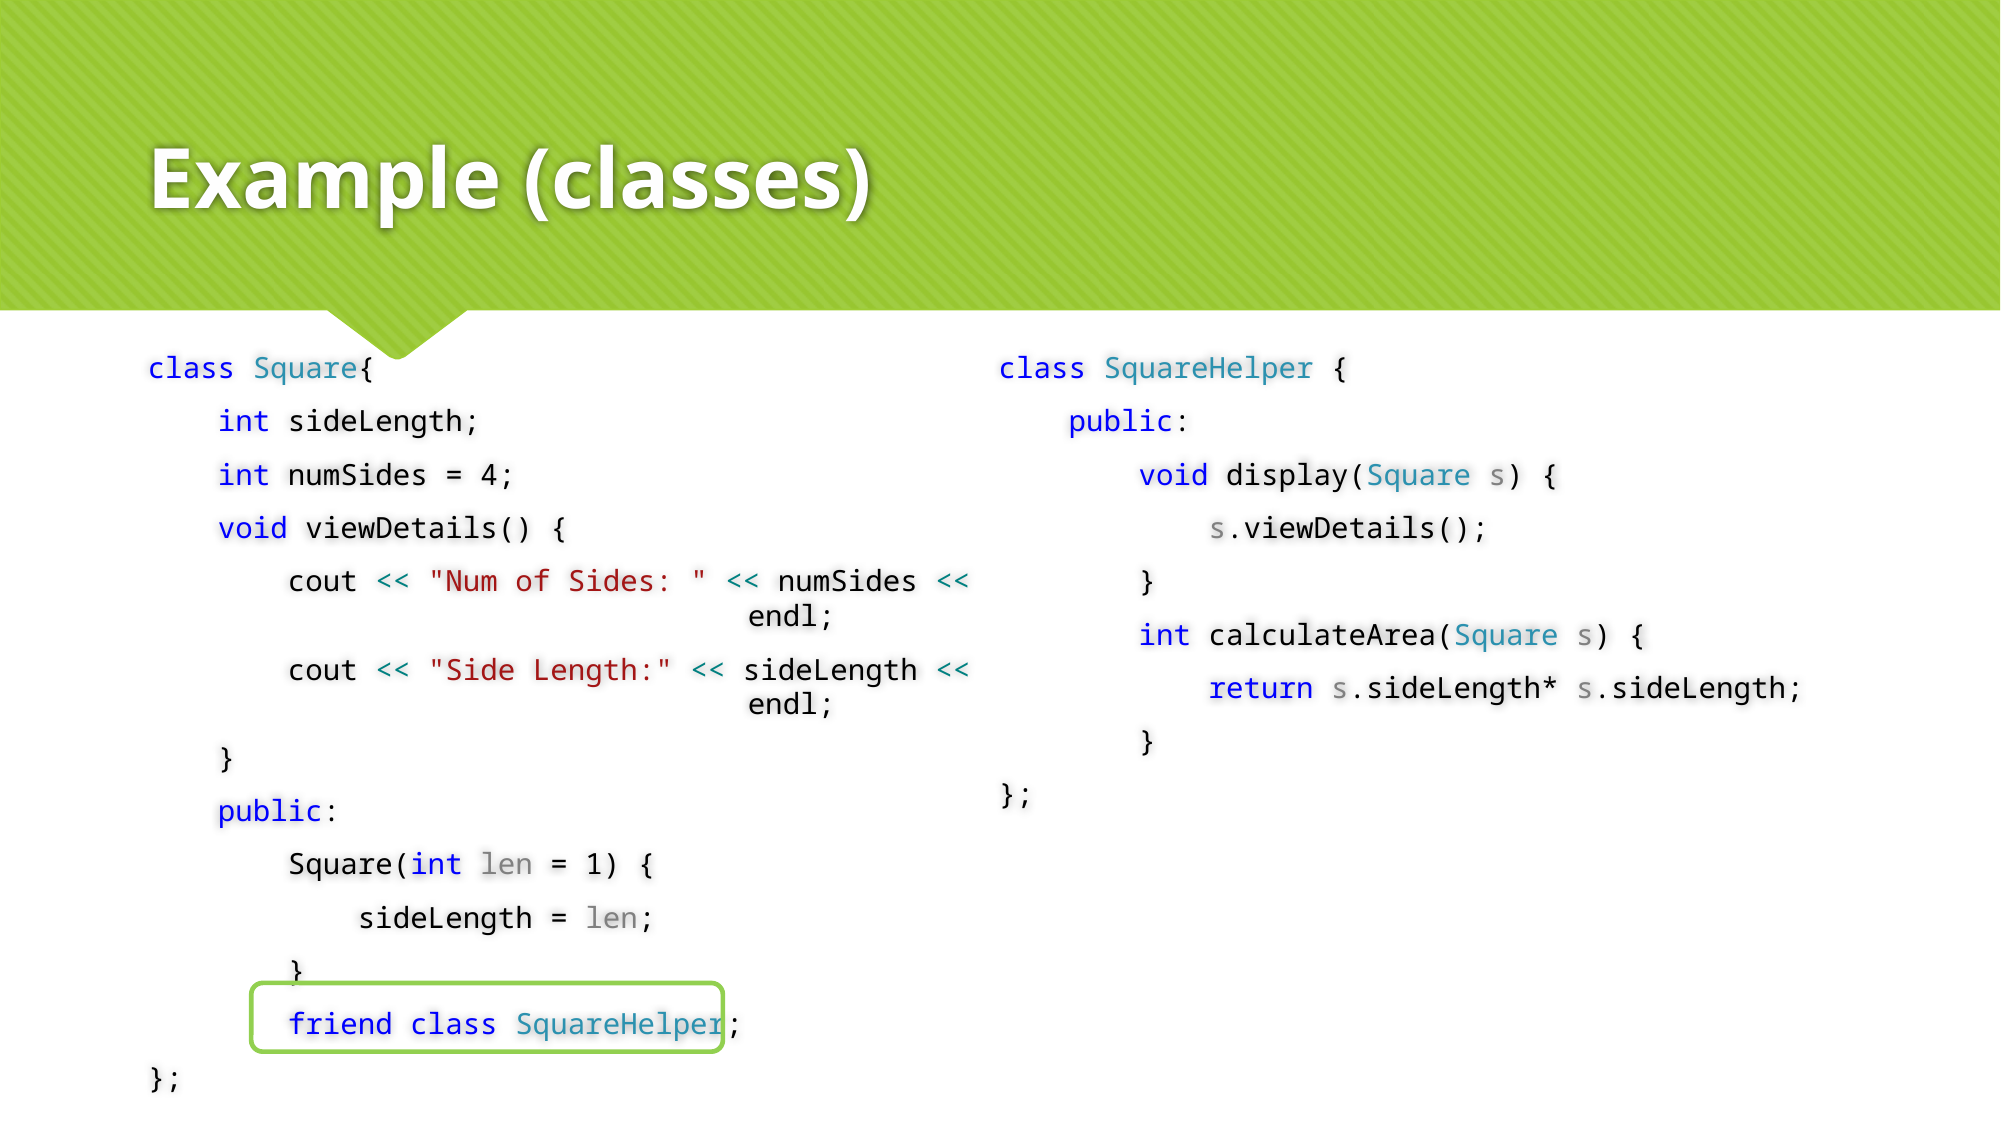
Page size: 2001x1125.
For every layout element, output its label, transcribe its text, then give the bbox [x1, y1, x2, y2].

list class Square{ int sideLength; int numSides = 4; void viewDetails() { cout << "Num of Sides: " << numSides << endl; cout << "Side Length:" << sideLength << endl; } public: Square(int len = 1) { sideLength = len; } friend class SquareHelper; }; class SquareHelper { public: void display(Square s) { s.viewDetails(); } int calculateArea(Square s) { return s.sideLength* s.sideLength; } }; [132, 318, 1865, 1125]
text_box [249, 981, 725, 1053]
title Example (classes) [132, 73, 1868, 233]
